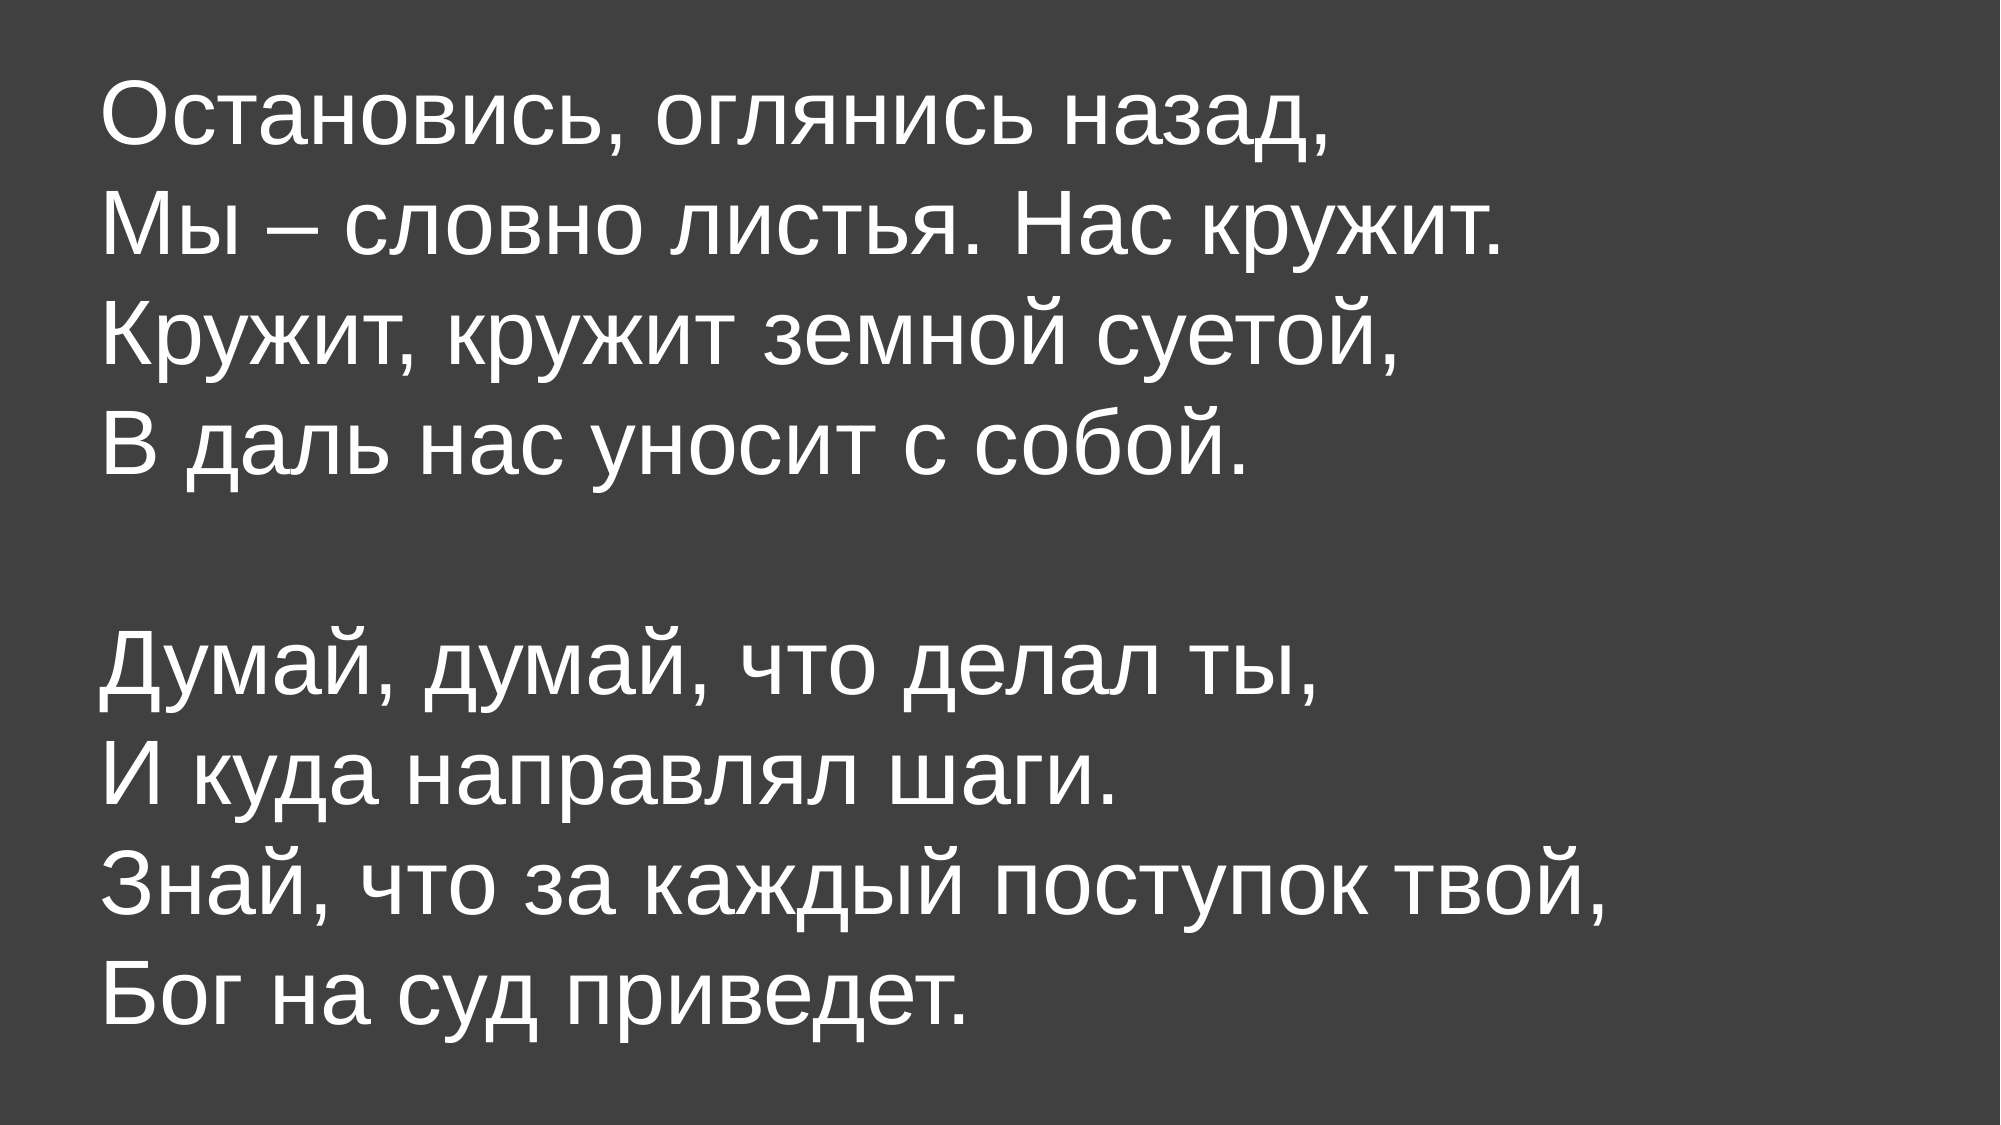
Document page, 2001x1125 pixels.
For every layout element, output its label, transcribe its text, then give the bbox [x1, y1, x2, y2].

text_box Остановись, оглянись назад, Мы – словно листья. Нас кружит. Кружит, кружит земной суетой, В даль нас уносит с собой. Думай, думай, что делал ты, И куда направлял шаги. Знай, что за каждый поступок твой, Бог на суд приведет. [84, 67, 2000, 1028]
